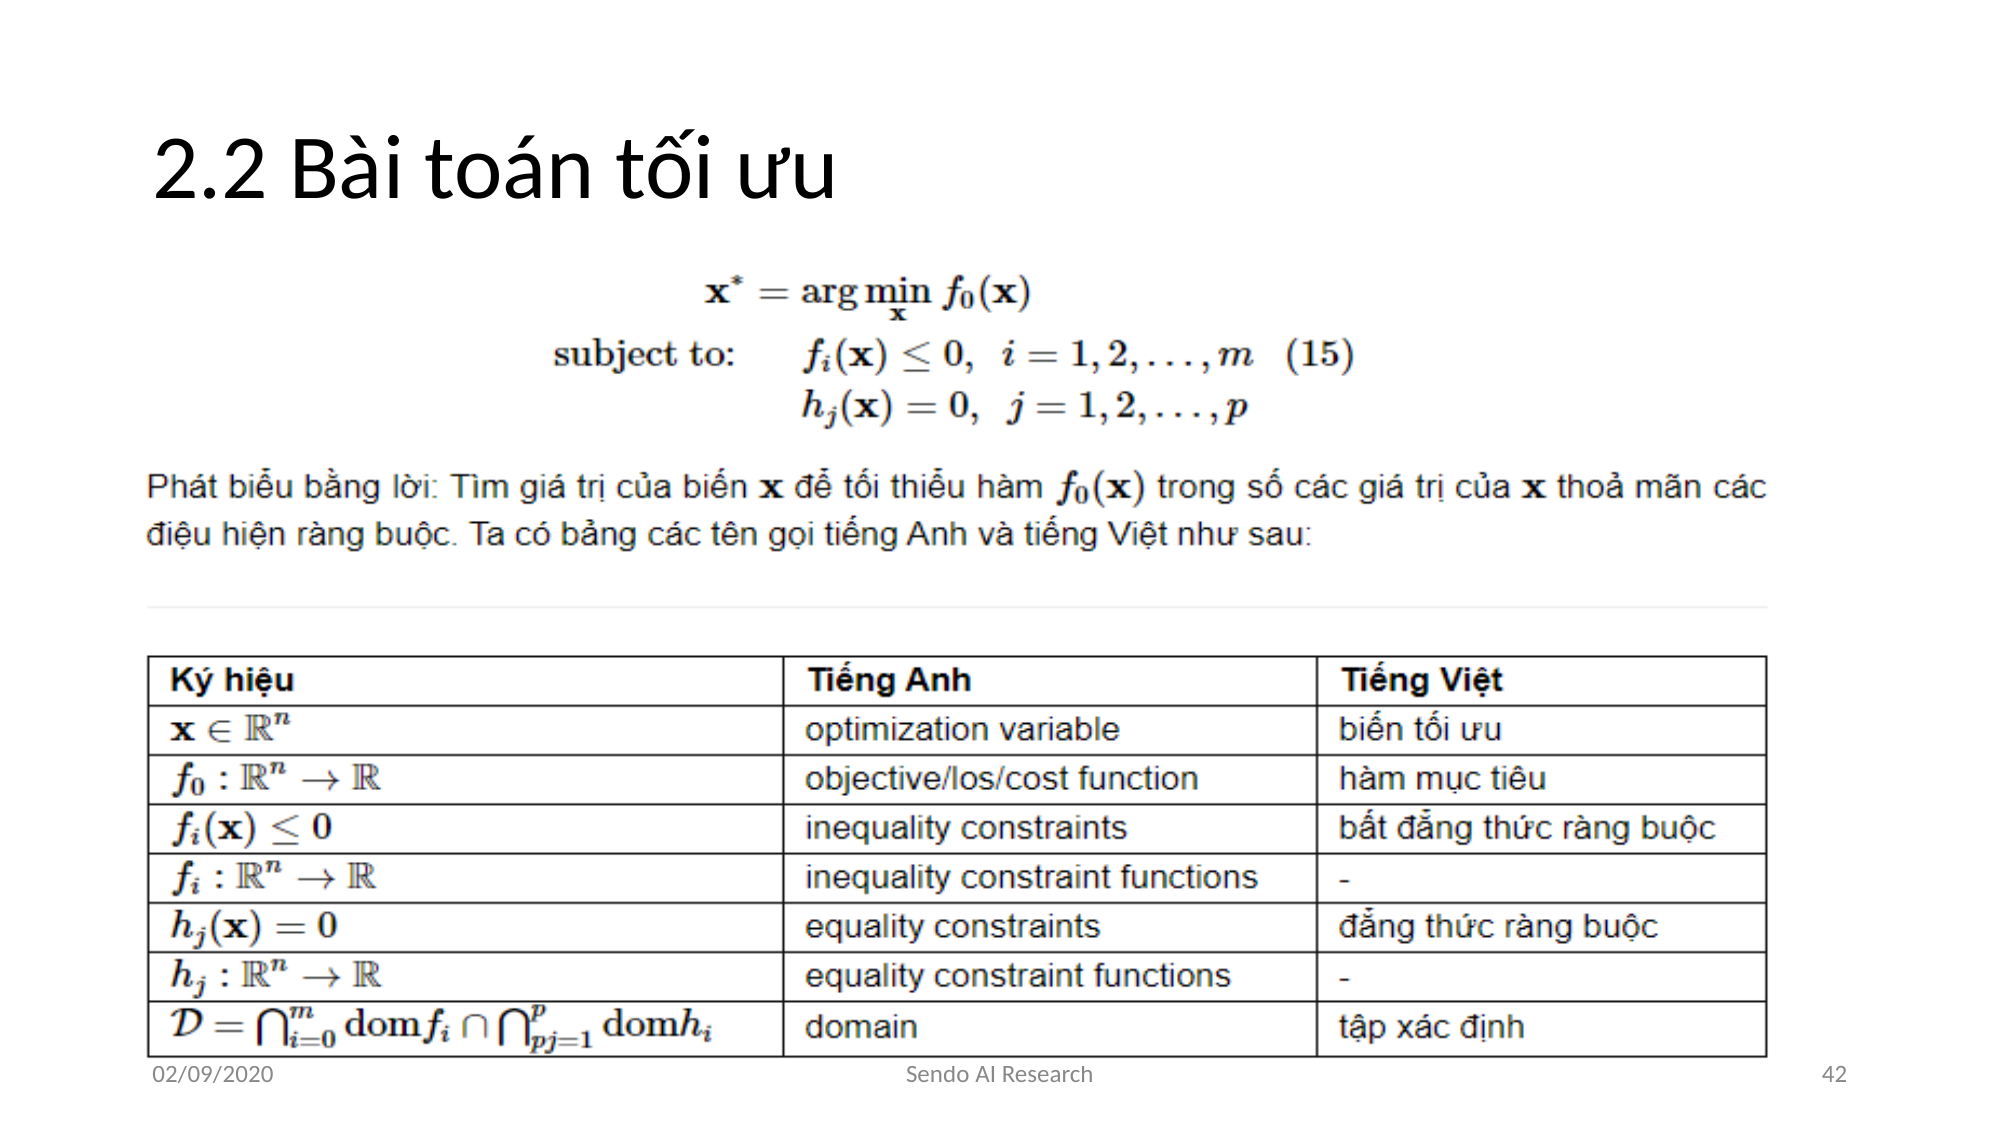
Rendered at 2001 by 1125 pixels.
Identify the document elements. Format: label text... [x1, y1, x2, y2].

slide_number ‹#› [1412, 1042, 1863, 1103]
footer Sendo AI Research [662, 1074, 1338, 1103]
picture [137, 243, 1782, 1066]
title 2.2 Bài toán tối ưu [137, 59, 1863, 278]
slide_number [137, 1073, 588, 1103]
